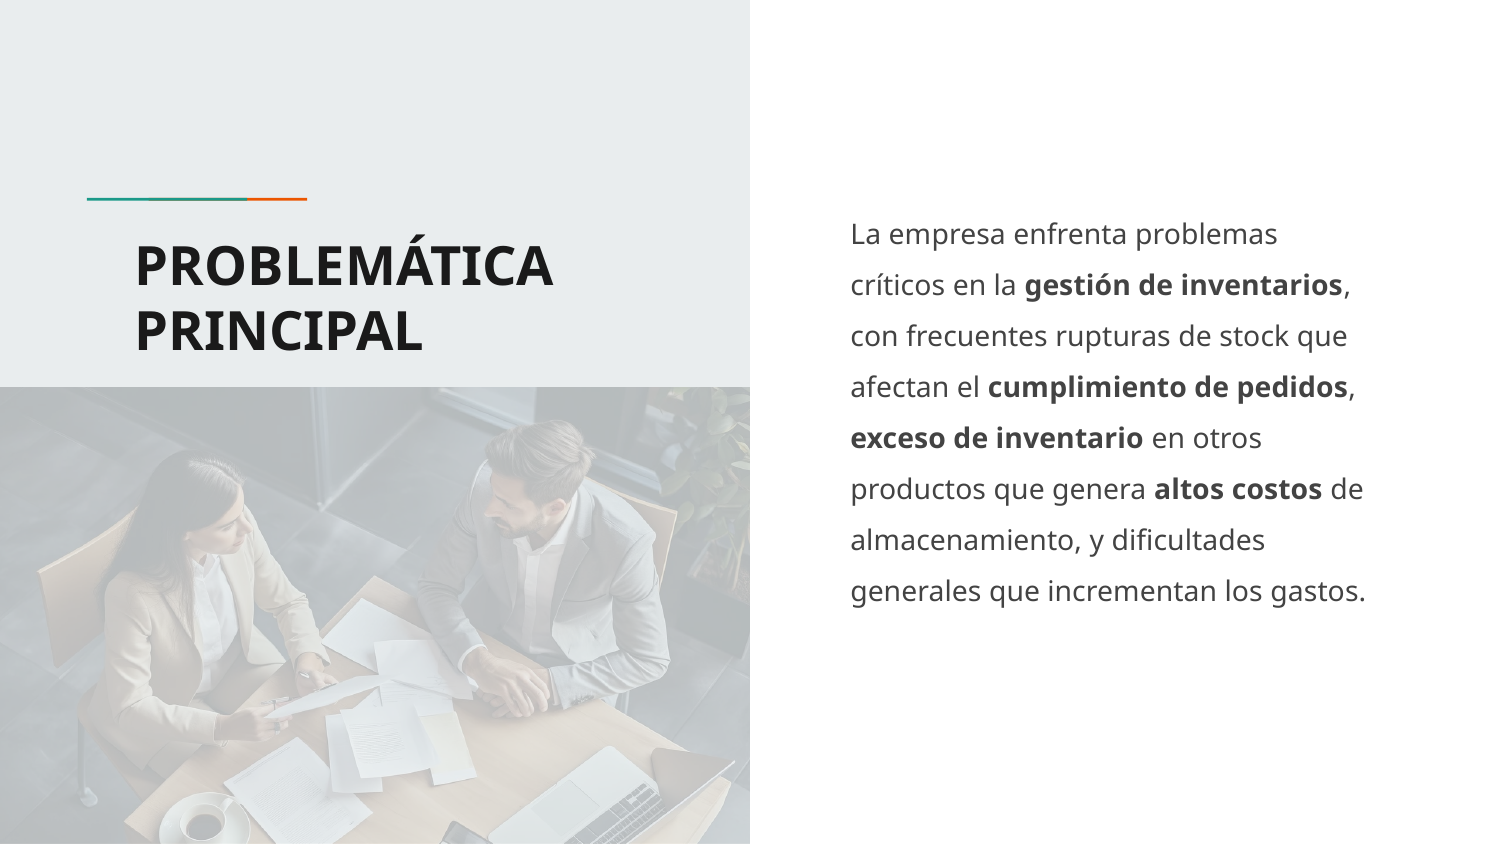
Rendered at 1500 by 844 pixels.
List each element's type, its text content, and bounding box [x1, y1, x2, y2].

title PROBLEMÁTICA PRINCIPAL [119, 216, 662, 385]
list La empresa enfrenta problemas críticos en la gestión de inventarios, con frecuentes rupturas de stock que afectan el cumplimiento de pedidos, exceso de inventario en otros productos que genera altos costos de almacenamiento, y dificultades generales que incrementan los gastos. [835, 183, 1389, 661]
picture [0, 387, 751, 844]
